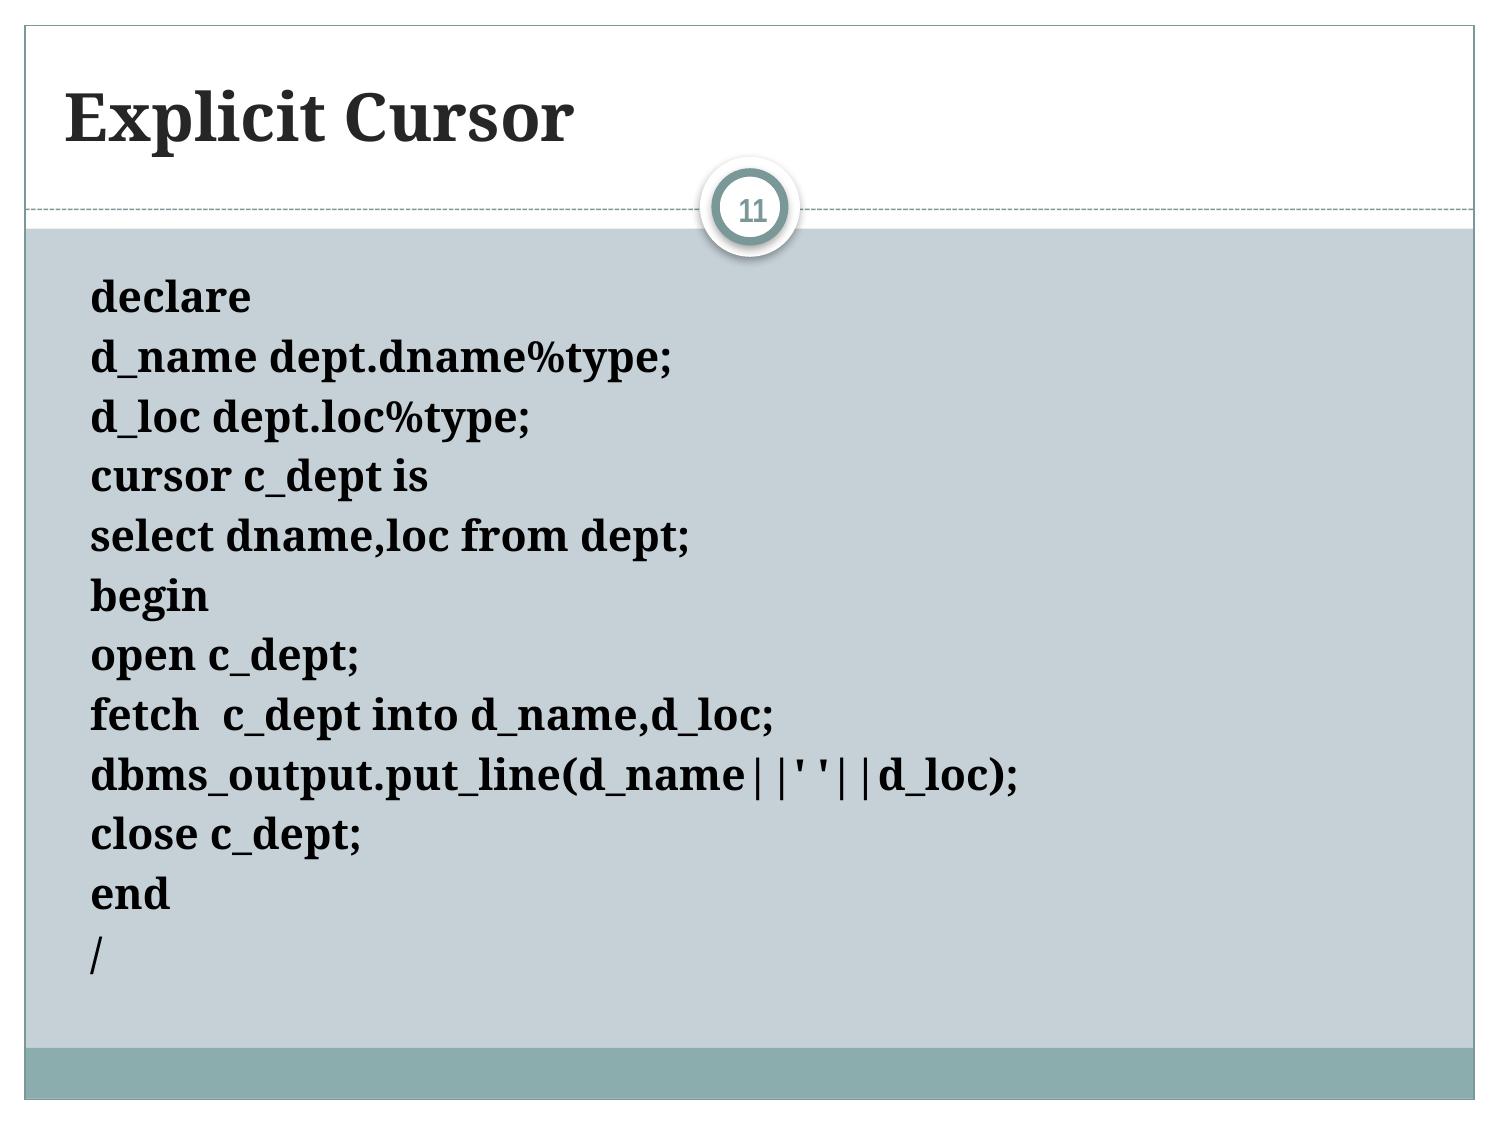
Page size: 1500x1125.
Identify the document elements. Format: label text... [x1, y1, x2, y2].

list declare d_name dept.dname%type; d_loc dept.loc%type; cursor c_dept is select dname,loc from dept; begin open c_dept; fetch c_dept into d_name,d_loc; dbms_output.put_line(d_name||' '||d_loc); close c_dept; end / [74, 262, 1426, 988]
slide_number 11 [715, 168, 791, 241]
title Explicit Cursor [49, 37, 1450, 163]
